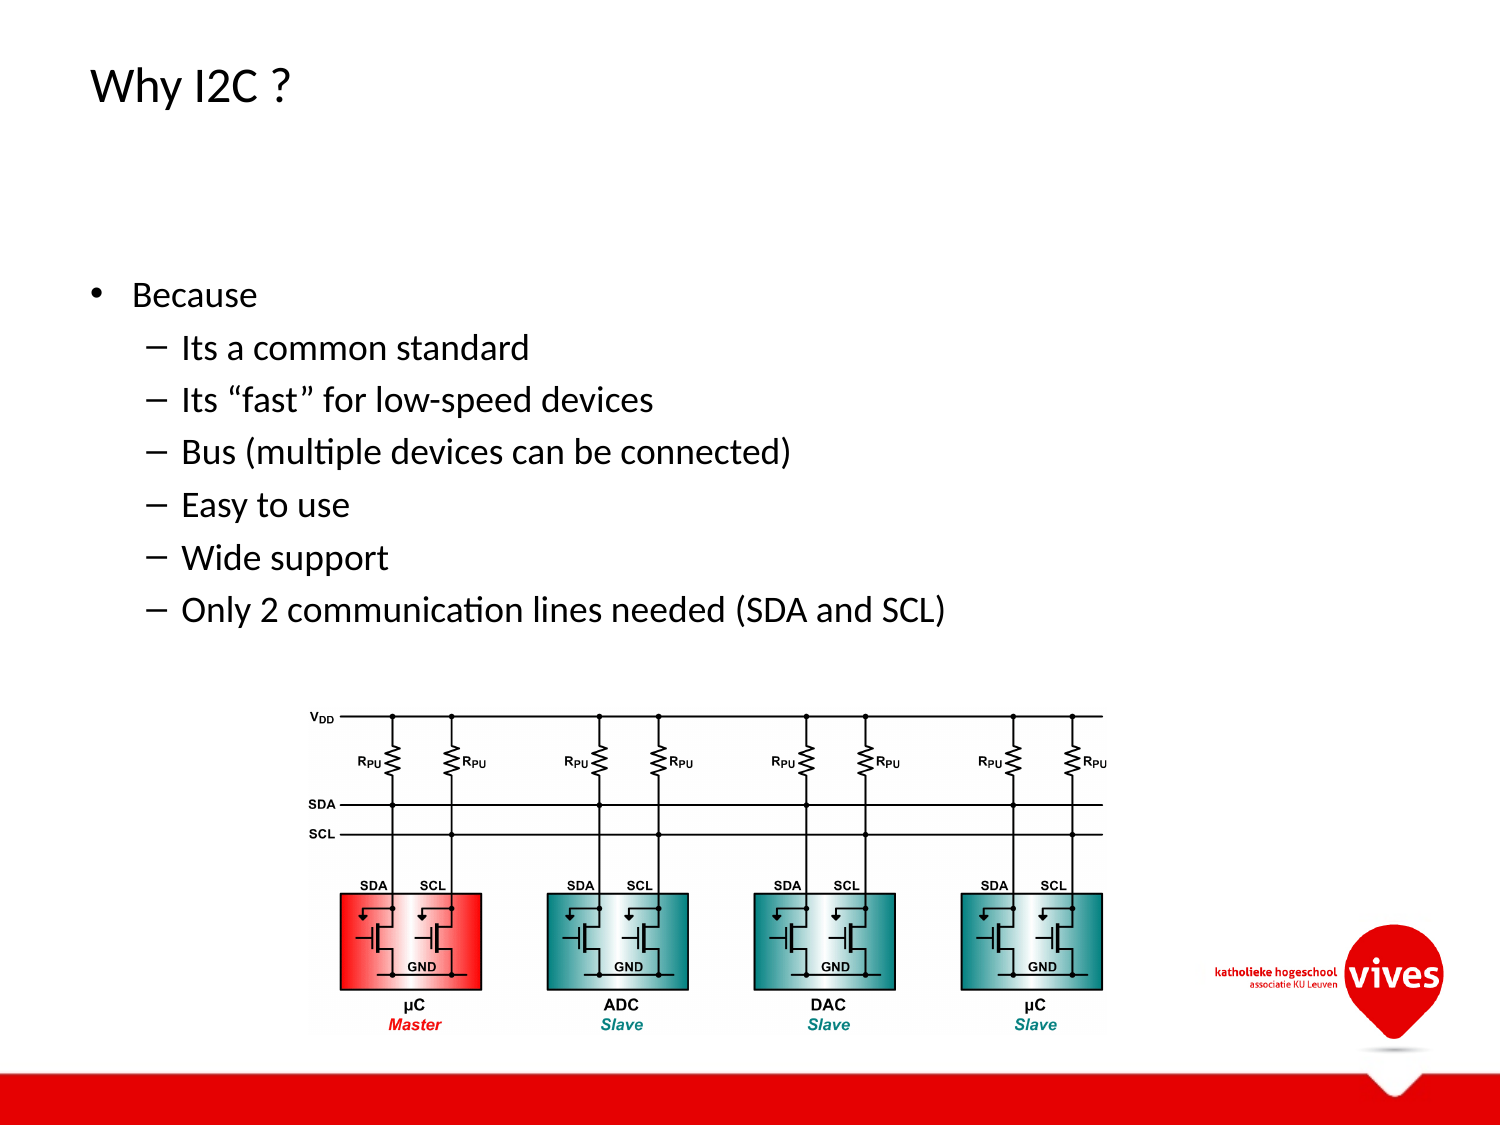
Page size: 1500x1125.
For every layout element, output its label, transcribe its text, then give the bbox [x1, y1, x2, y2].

title Why I2C ? [75, 45, 1425, 233]
picture [0, 0, 1500, 1125]
list Because Its a common standard Its “fast” for low-speed devices Bus (multiple devices can be connected) Easy to use Wide support Only 2 communication lines needed (SDA and SCL) [75, 262, 1425, 1005]
